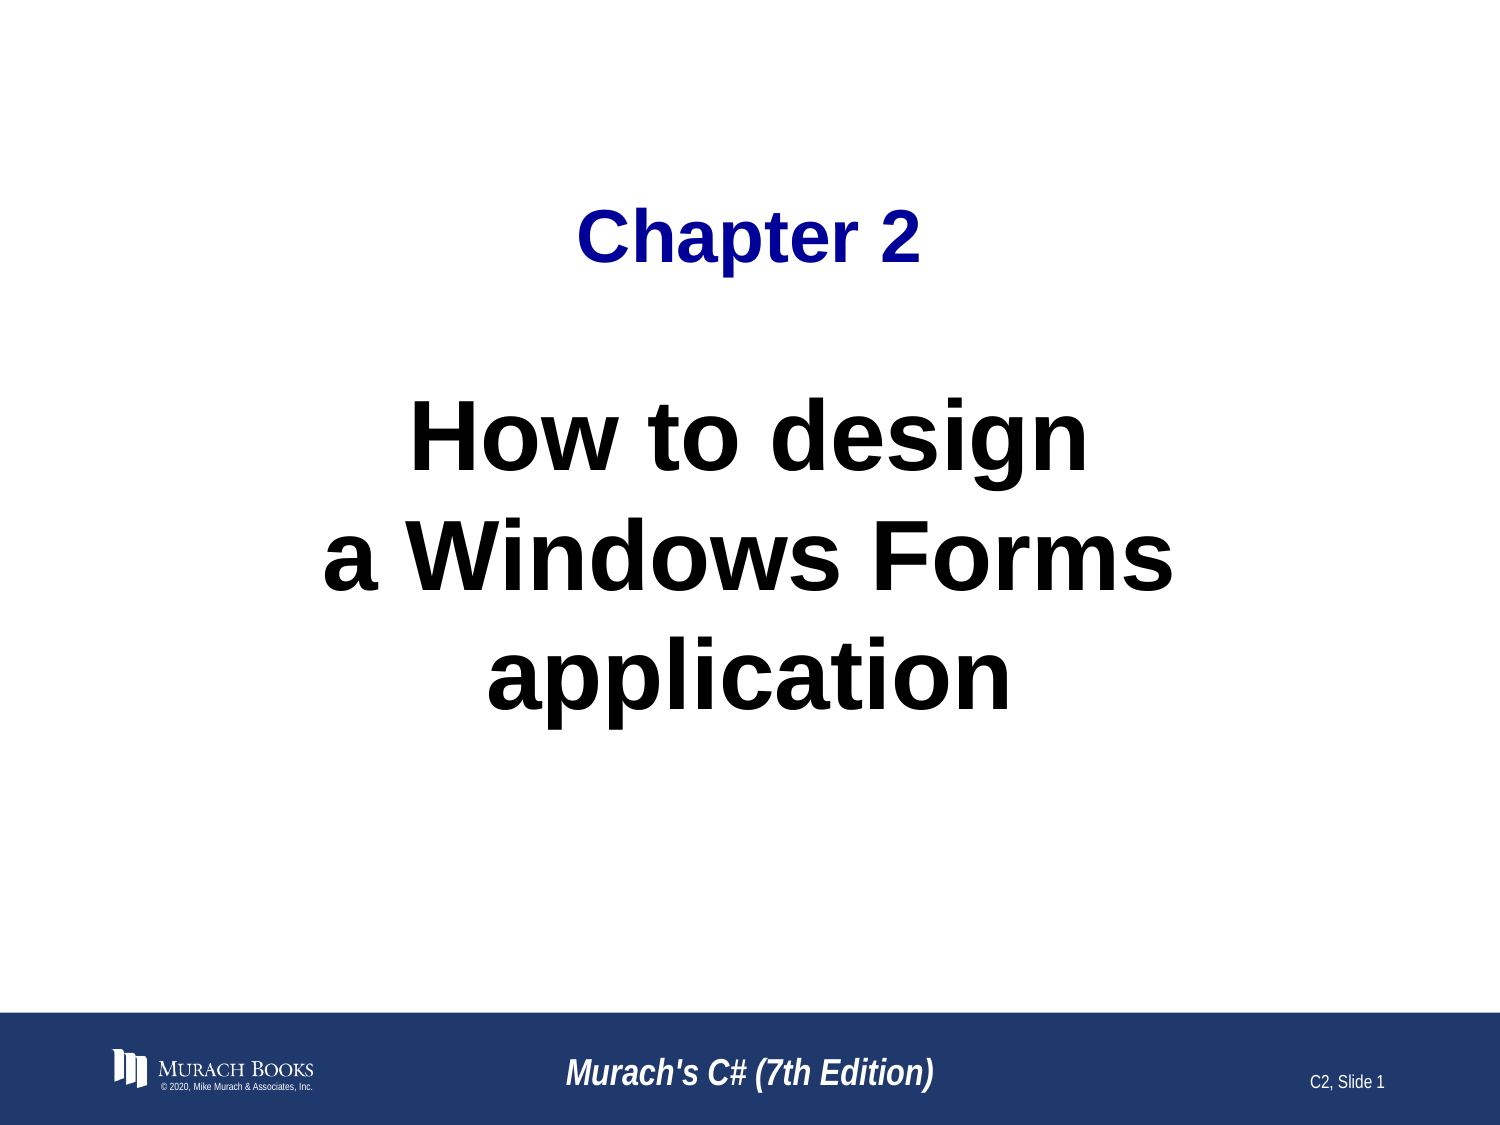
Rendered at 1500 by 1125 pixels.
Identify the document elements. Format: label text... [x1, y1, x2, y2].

title Chapter 2 [112, 187, 1388, 279]
footer © 2020, Mike Murach & Associates, Inc. [12, 1025, 463, 1100]
slide_number C2, Slide 1 [1087, 1025, 1400, 1100]
list How to design a Windows Forms application [300, 362, 1200, 850]
slide_number Murach's C# (7th Edition) [463, 1025, 1050, 1100]
